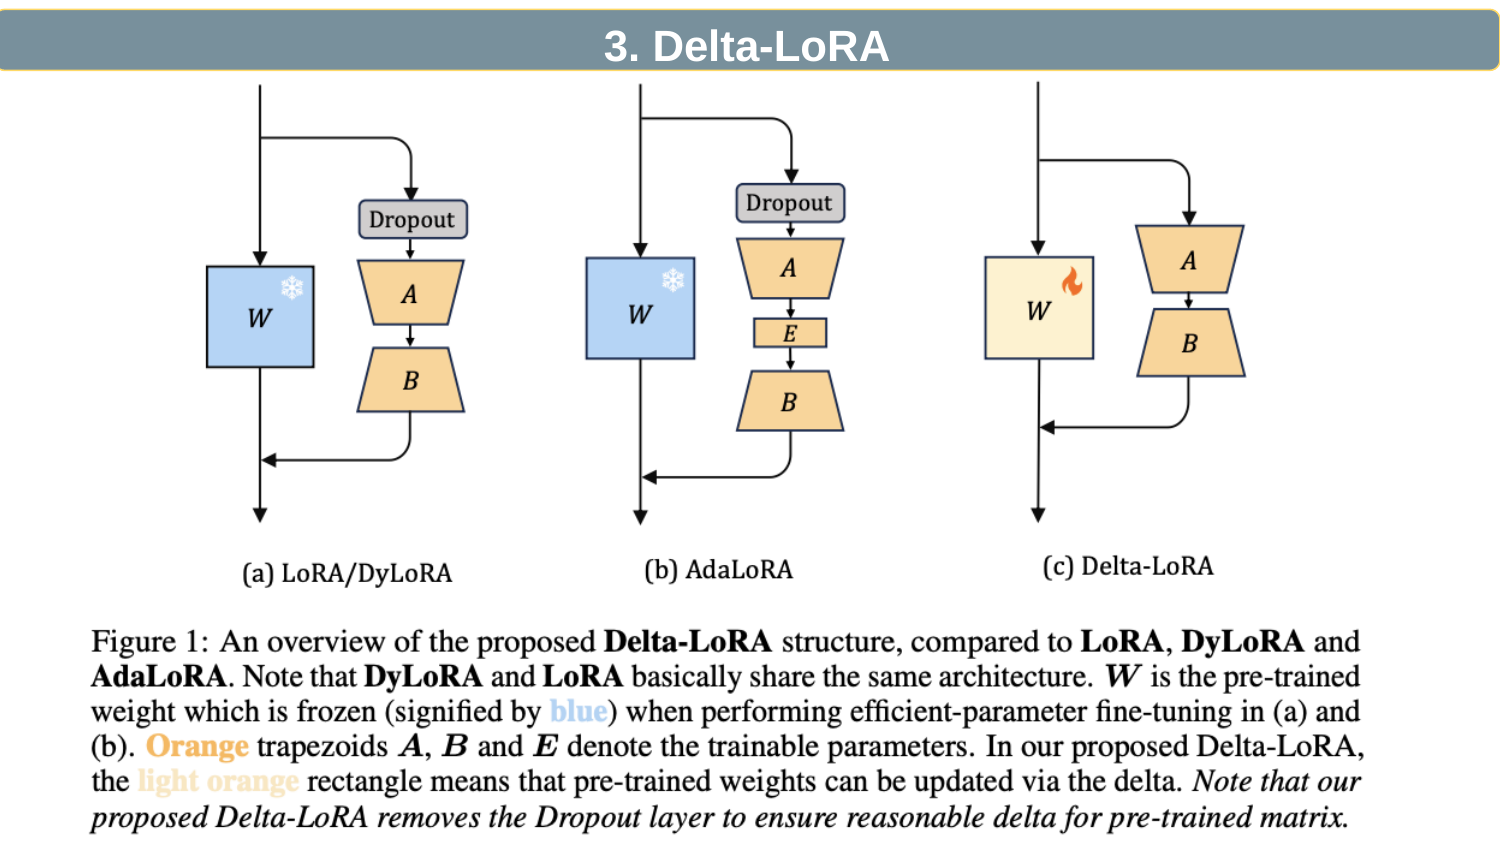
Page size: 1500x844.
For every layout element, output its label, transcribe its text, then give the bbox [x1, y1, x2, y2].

text_box 3. Delta-LoRA [0, 9, 1500, 71]
picture [80, 45, 1372, 844]
